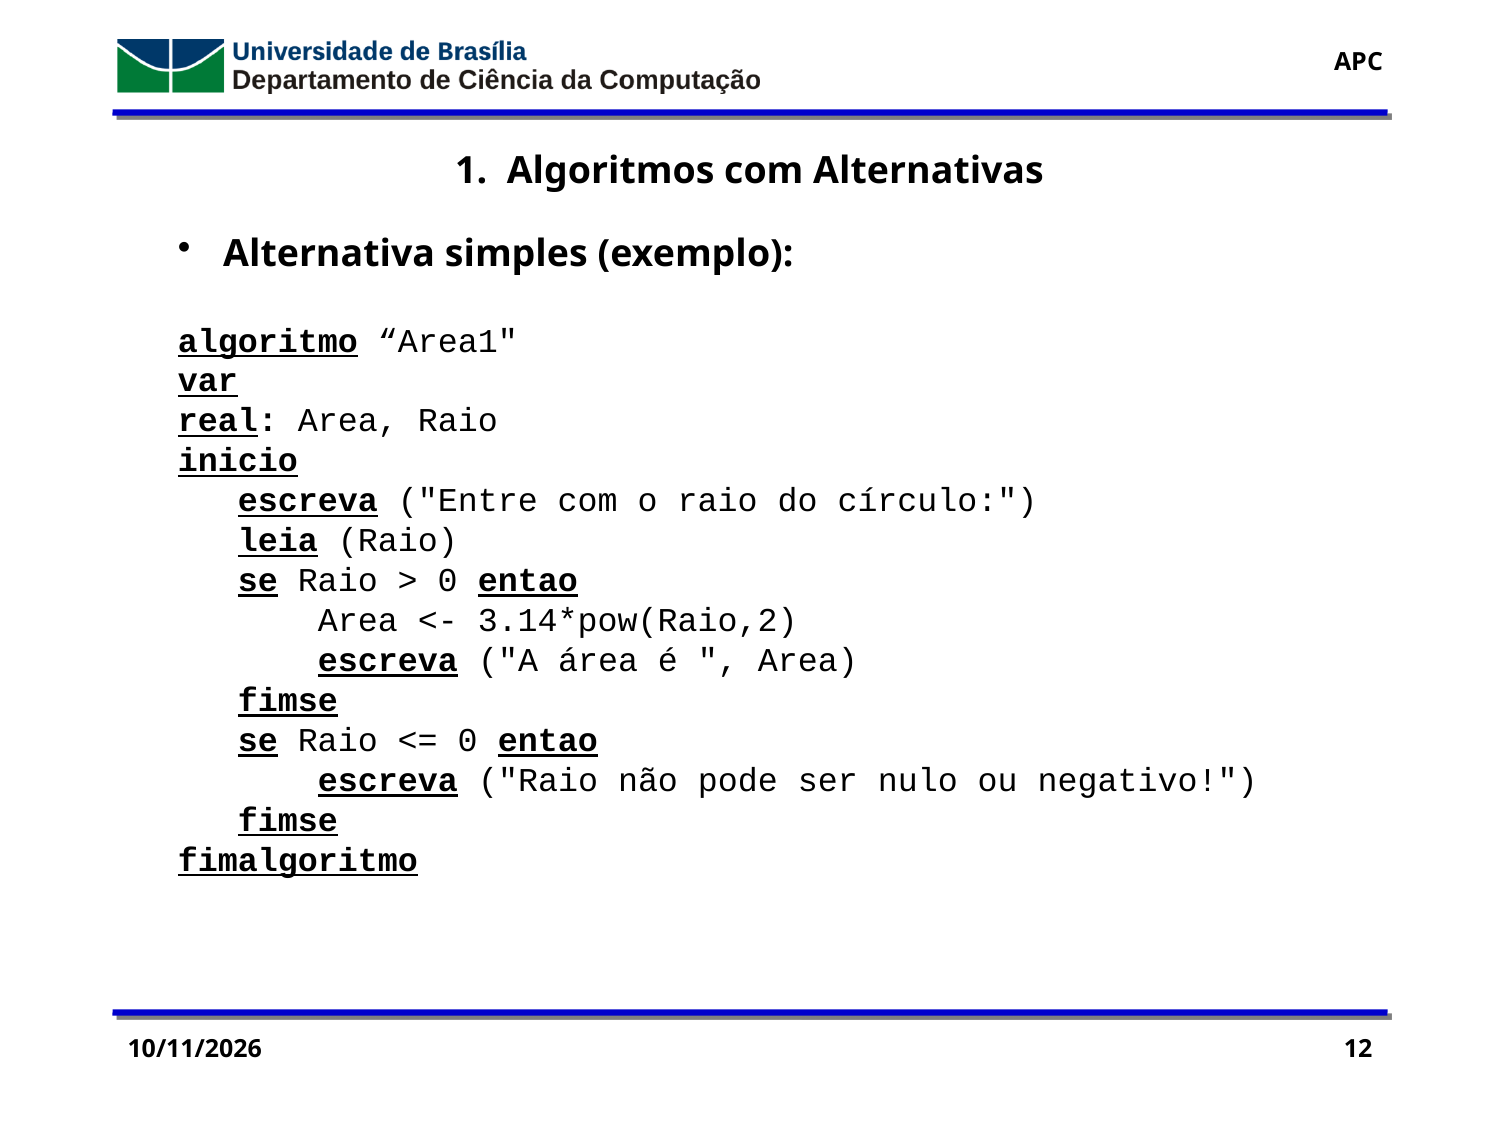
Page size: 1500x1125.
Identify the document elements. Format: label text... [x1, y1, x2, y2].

text_box 1. Algoritmos com Alternativas [112, 138, 1388, 198]
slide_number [112, 1024, 426, 1101]
slide_number 12 [1074, 1024, 1388, 1101]
text_box Alternativa simples (exemplo): [163, 221, 1301, 281]
picture [117, 39, 760, 94]
text_box algoritmo “Area1" var real: Area, Raio inicio escreva ("Entre com o raio do círculo:") leia (Raio) se Raio > 0 entao Area <- 3.14*pow(Raio,2) escreva ("A área é ", Area) fimse se Raio <= 0 entao escreva ("Raio não pode ser nulo ou negativo!") fimse fimalgoritmo [163, 281, 1301, 913]
